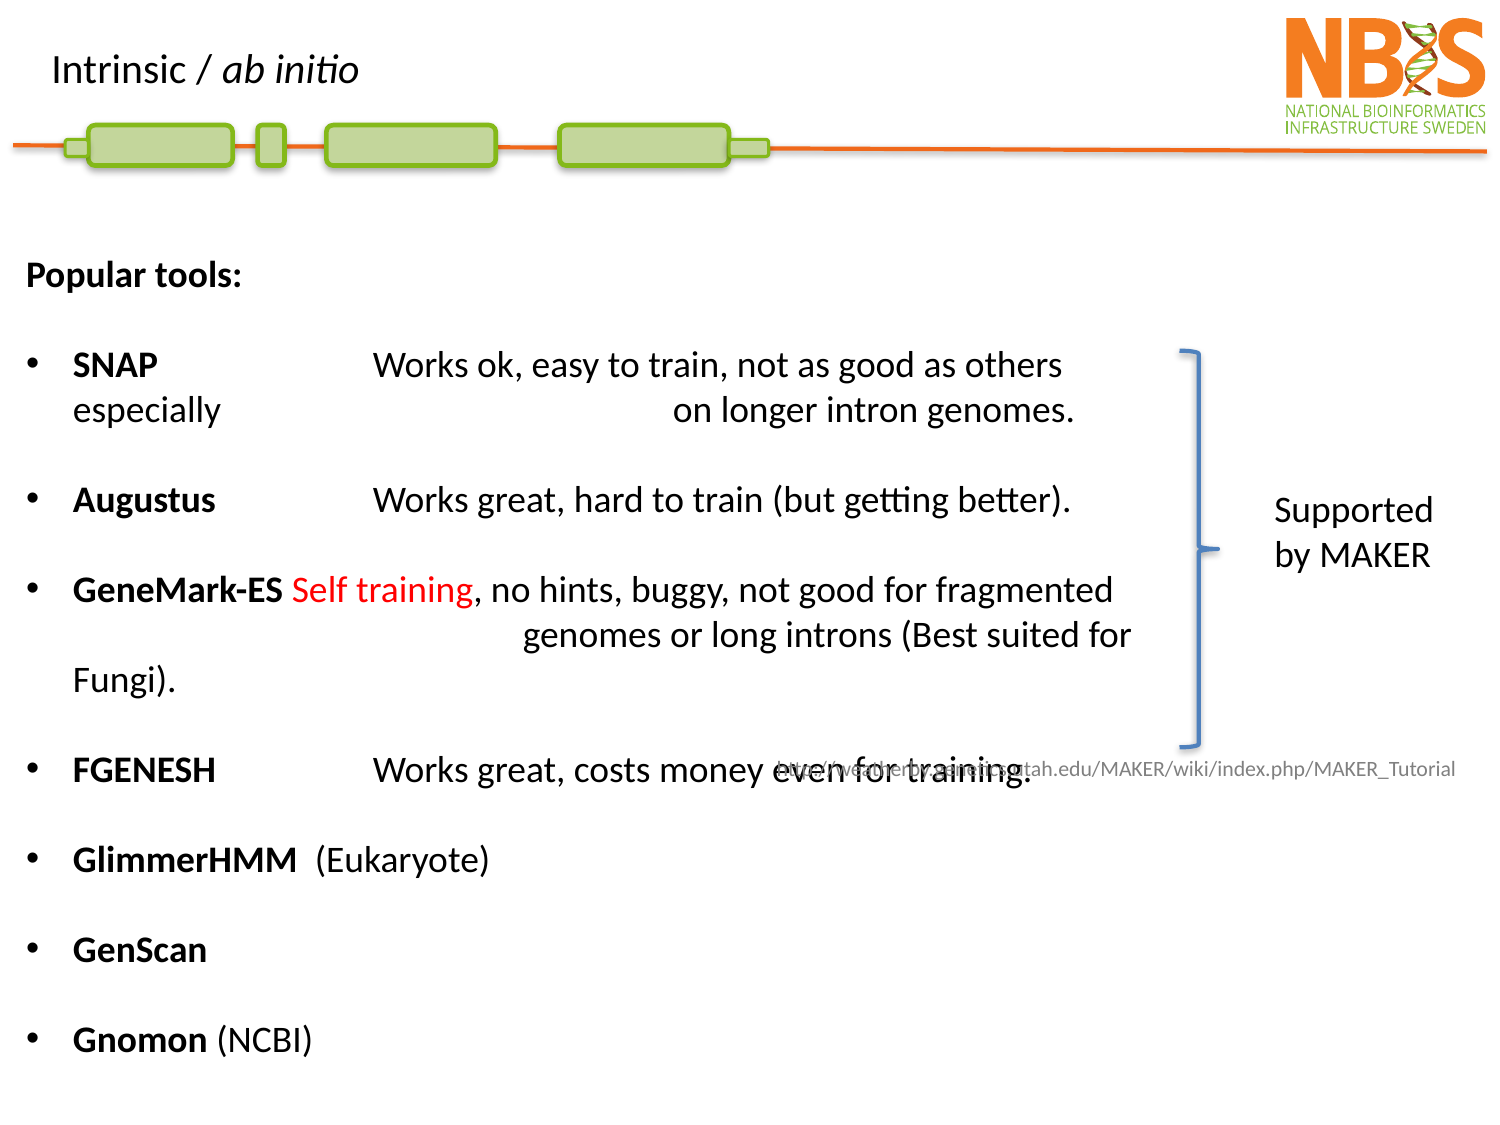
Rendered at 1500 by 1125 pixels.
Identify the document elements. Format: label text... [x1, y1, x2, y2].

text_box Popular tools: SNAP Works ok, easy to train, not as good as others especially on longer intron genomes. Augustus Works great, hard to train (but getting better). GeneMark-ES Self training, no hints, buggy, not good for fragmented genomes or long introns (Best suited for Fungi). FGENESH Works great, costs money even for training. GlimmerHMM (Eukaryote) GenScan Gnomon (NCBI) [11, 242, 1180, 1068]
text_box Supported by MAKER [1259, 477, 1470, 583]
text_box Intrinsic / ab initio [36, 34, 375, 100]
text_box http://weatherby.genetics.utah.edu/MAKER/wiki/index.php/MAKER_Tutorial [761, 747, 1500, 789]
text_box [1179, 348, 1221, 747]
